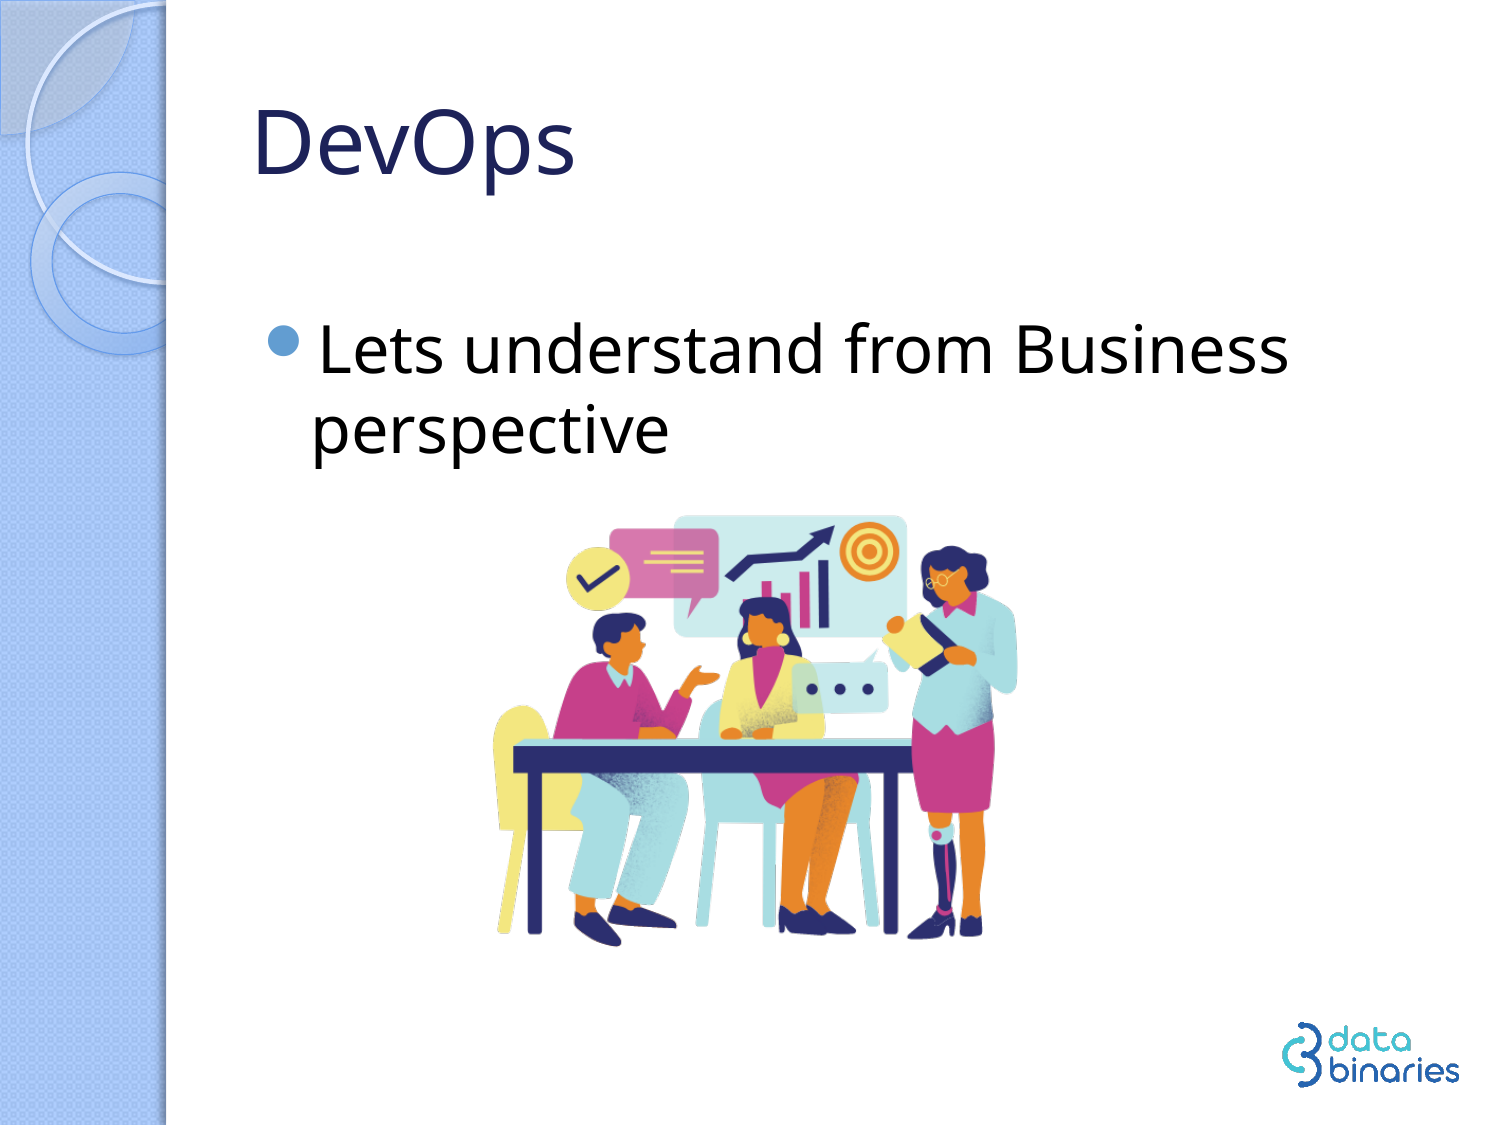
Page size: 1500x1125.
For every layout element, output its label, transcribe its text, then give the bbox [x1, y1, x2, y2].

list Lets understand from Business perspective [235, 299, 1466, 1025]
title DevOps [235, 45, 1466, 233]
picture [490, 471, 1020, 1001]
picture [1274, 999, 1468, 1111]
